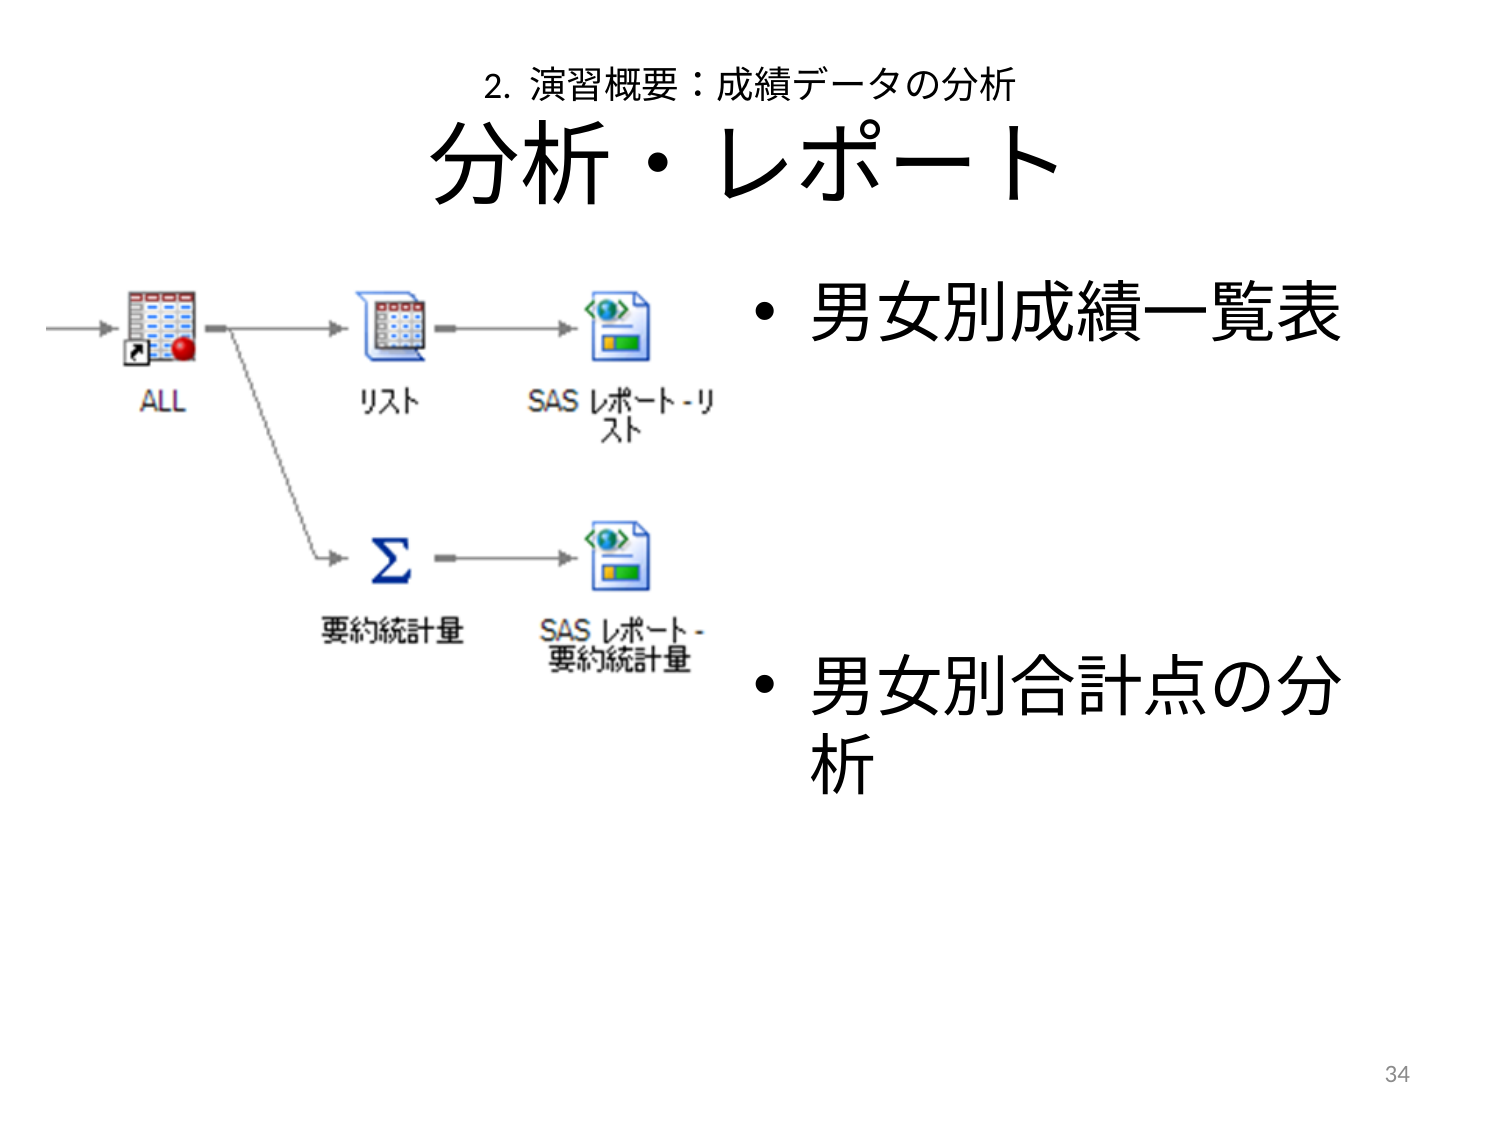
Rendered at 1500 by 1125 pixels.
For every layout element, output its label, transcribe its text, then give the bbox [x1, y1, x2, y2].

list 男女別成績一覧表 男女別合計点の分析 [738, 262, 1425, 1005]
title 2. 演習概要：成績データの分析 分析・レポート [75, 45, 1425, 233]
picture [46, 266, 751, 799]
slide_number 33 [1074, 1042, 1425, 1103]
